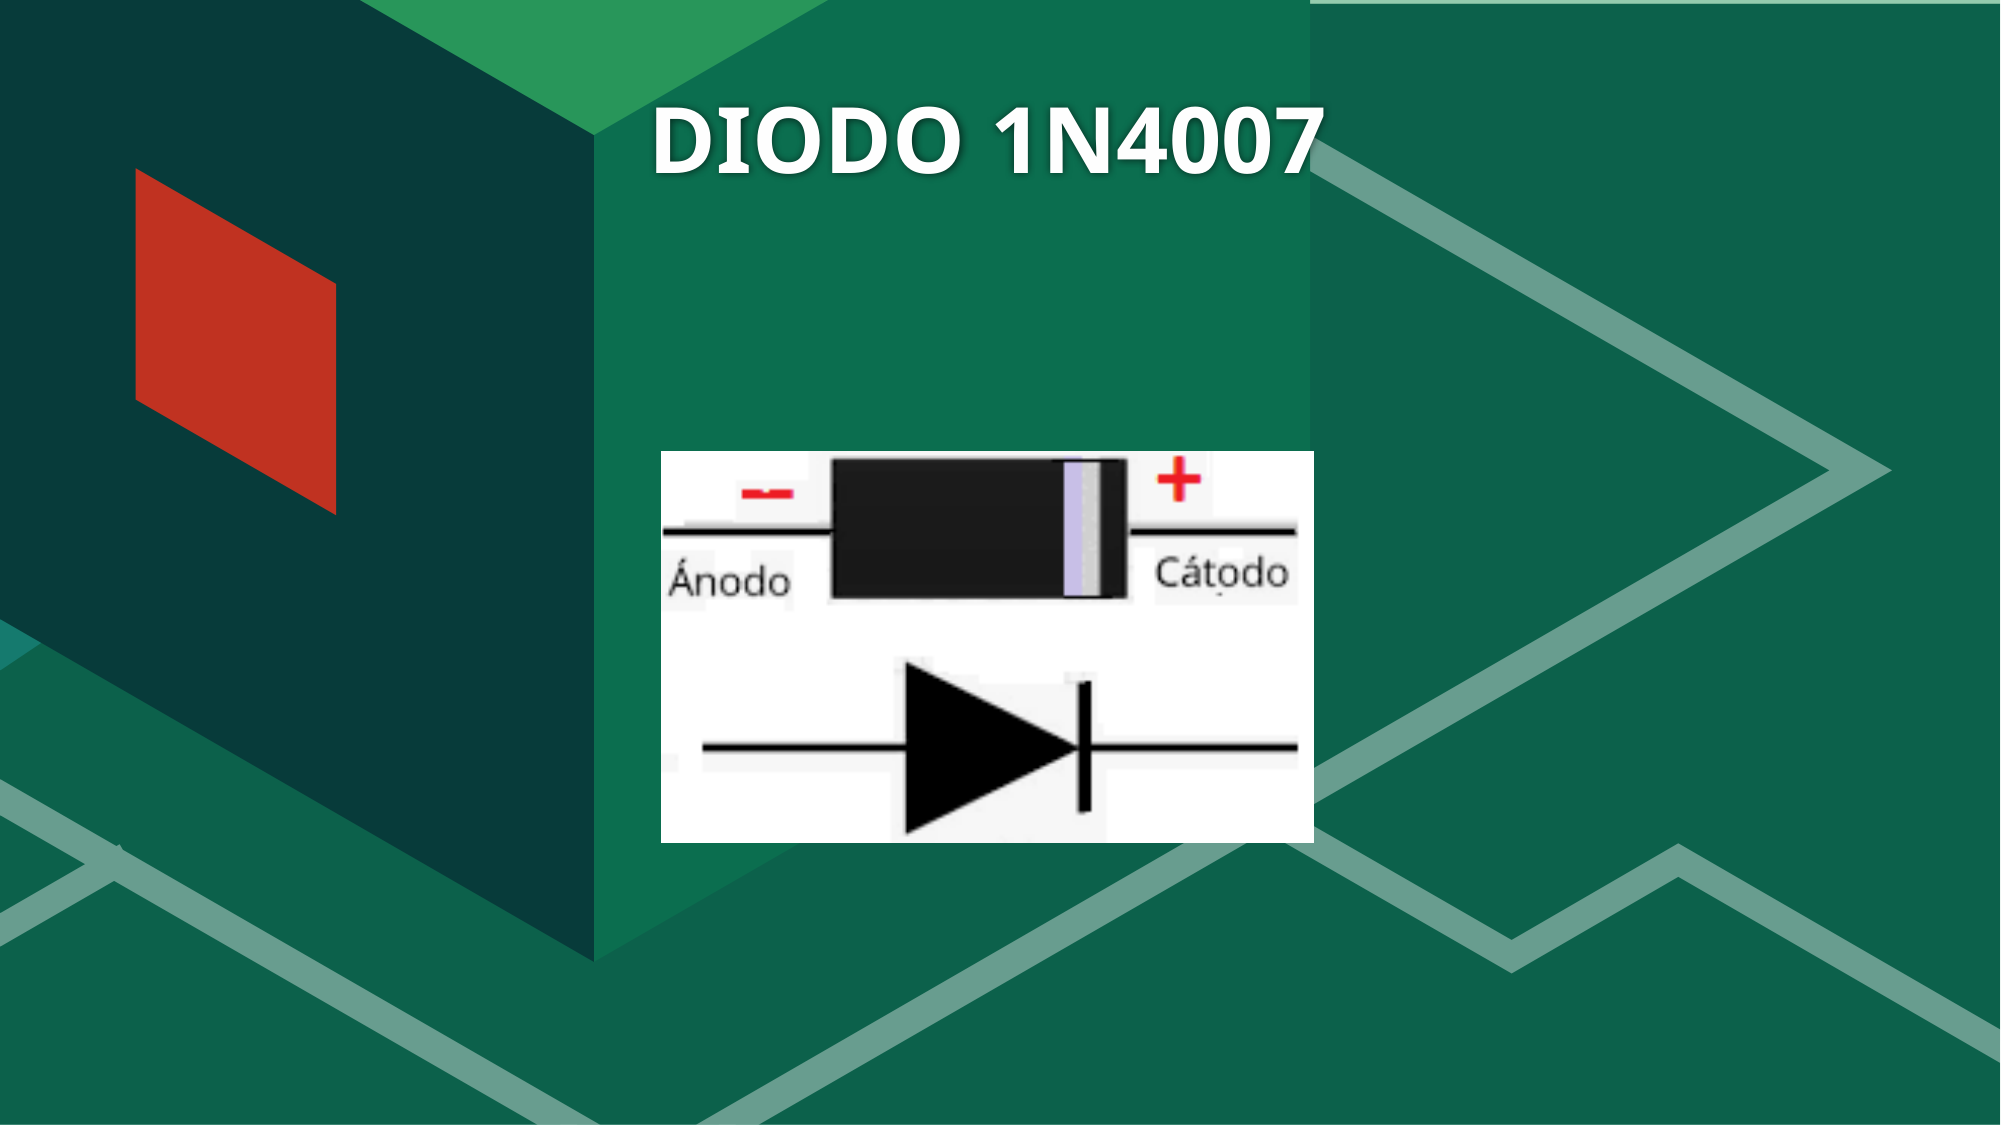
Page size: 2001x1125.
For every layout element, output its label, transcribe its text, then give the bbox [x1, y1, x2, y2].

title DIODO 1N4007 [154, 36, 1822, 238]
picture [0, 0, 2001, 1125]
text_box [213, 476, 1822, 922]
